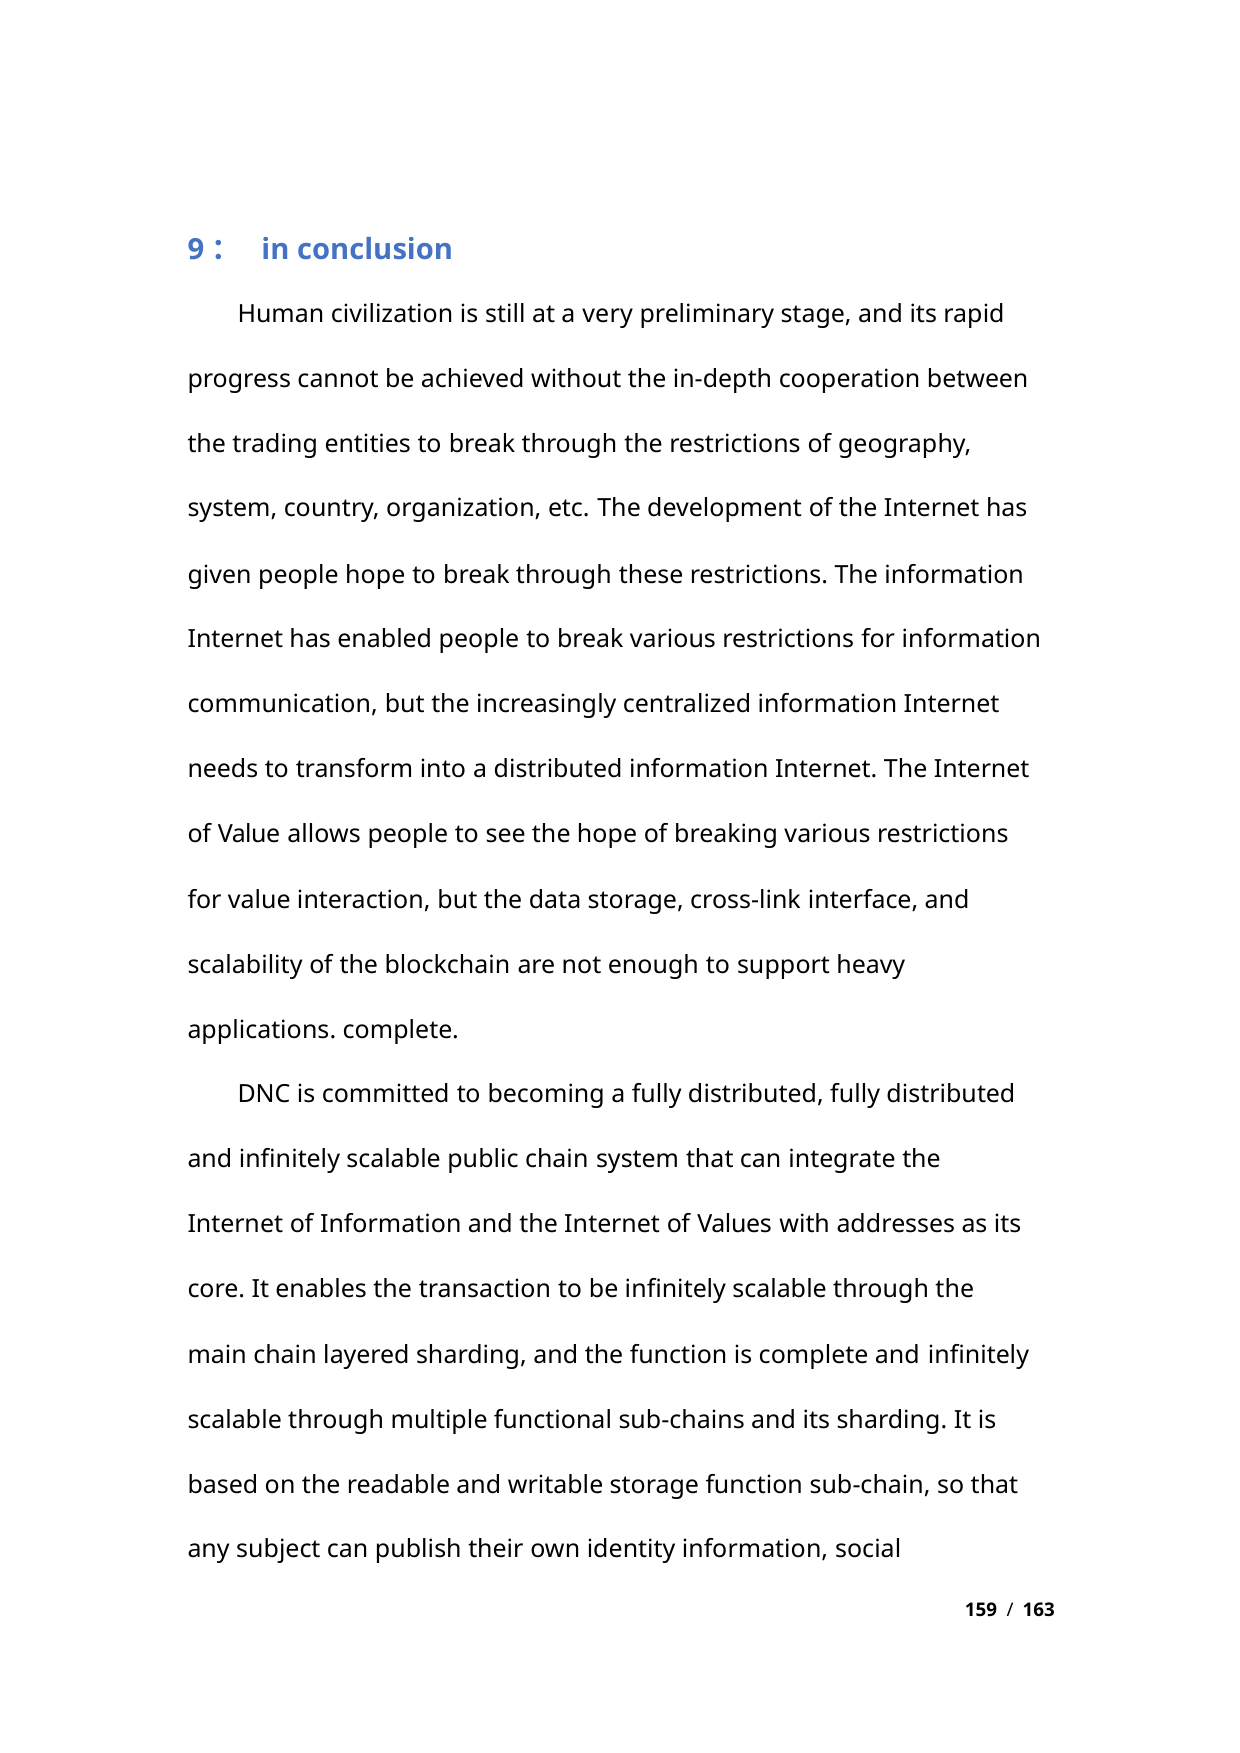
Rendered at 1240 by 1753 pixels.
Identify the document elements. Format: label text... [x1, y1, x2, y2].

text_box DNC is committed to becoming a fully distributed, fully distributed and infinitely scalable public chain system that can integrate the Internet of Information and the Internet of Values with addresses as its core. It enables the transaction to be infinitely scalable through the main chain layered sharding, and the function is complete and infinitely scalable through multiple functional sub-chains and its sharding. It is based on the readable and writable storage function sub-chain, so that [187, 1074, 1171, 1499]
text_box 9： in conclusion [187, 226, 487, 266]
text_box Human civilization is still at a very preliminary stage, and its rapid progress cannot be achieved without the in-depth cooperation between the trading entities to break through the restrictions of geography, system, country, organization, etc. The development of the Internet has given people hope to break through these restrictions. The information Internet has enabled people to break various restrictions for information communication, but the increasingly centralized information Internet needs to transform into a distributed information Internet. The Internet of Value allows people to see the hope of breaking various restrictions for value interaction, but the data storage, cross-link interface, and scalability of the blockchain are not enough to support heavy applications. complete. [187, 294, 1182, 1044]
text_box 159 / 163 [964, 1601, 1082, 1621]
text_box any subject can publish their own identity information, social [187, 1529, 1024, 1563]
